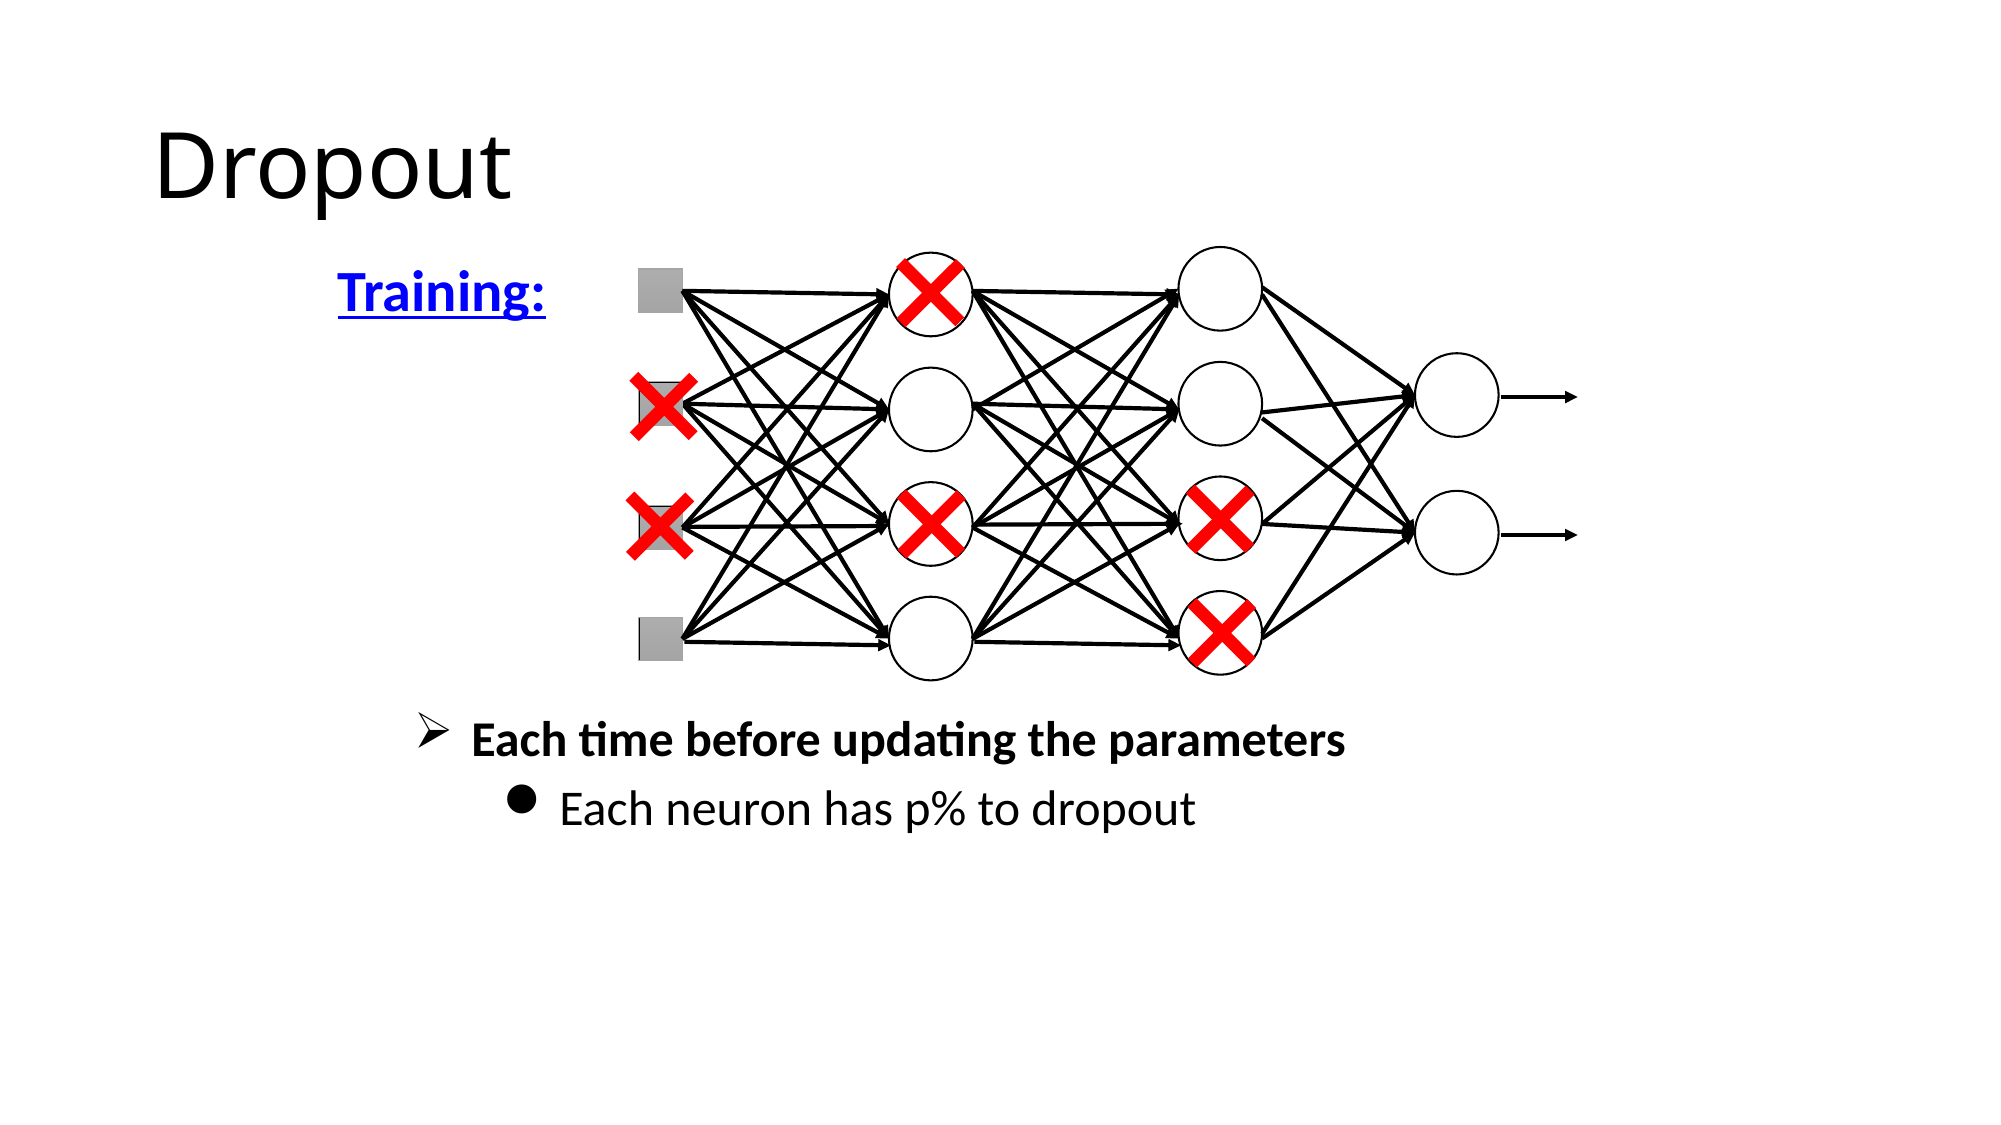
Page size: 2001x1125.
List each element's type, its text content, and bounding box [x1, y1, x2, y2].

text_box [1190, 489, 1251, 550]
title Dropout [137, 59, 1863, 278]
text_box [888, 268, 974, 338]
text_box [684, 641, 891, 646]
text_box Each neuron has p% to dropout [488, 767, 1543, 843]
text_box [900, 262, 961, 323]
text_box [887, 595, 974, 682]
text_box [1191, 602, 1252, 663]
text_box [1262, 532, 1415, 639]
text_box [682, 294, 889, 526]
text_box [1262, 394, 1415, 532]
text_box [633, 376, 694, 437]
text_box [682, 528, 889, 639]
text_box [1262, 294, 1415, 394]
text_box [1252, 609, 1263, 657]
text_box [1177, 589, 1247, 676]
text_box [906, 481, 957, 493]
text_box Each time before updating the parameters [400, 698, 1435, 774]
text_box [682, 290, 889, 294]
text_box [974, 641, 1181, 646]
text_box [1262, 287, 1415, 294]
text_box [629, 495, 690, 557]
text_box [1196, 550, 1246, 562]
text_box [1180, 360, 1262, 447]
text_box [1415, 489, 1500, 576]
text_box Training: [322, 246, 704, 331]
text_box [901, 493, 962, 554]
text_box [906, 499, 972, 567]
text_box [1177, 245, 1264, 332]
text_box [972, 528, 1180, 639]
text_box [1180, 494, 1190, 544]
text_box [889, 499, 905, 559]
text_box [1415, 352, 1500, 438]
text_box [972, 294, 1180, 528]
text_box [638, 617, 683, 661]
text_box [889, 366, 972, 453]
text_box [906, 251, 955, 262]
text_box [638, 268, 683, 313]
text_box [1185, 475, 1262, 544]
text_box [972, 288, 1179, 410]
